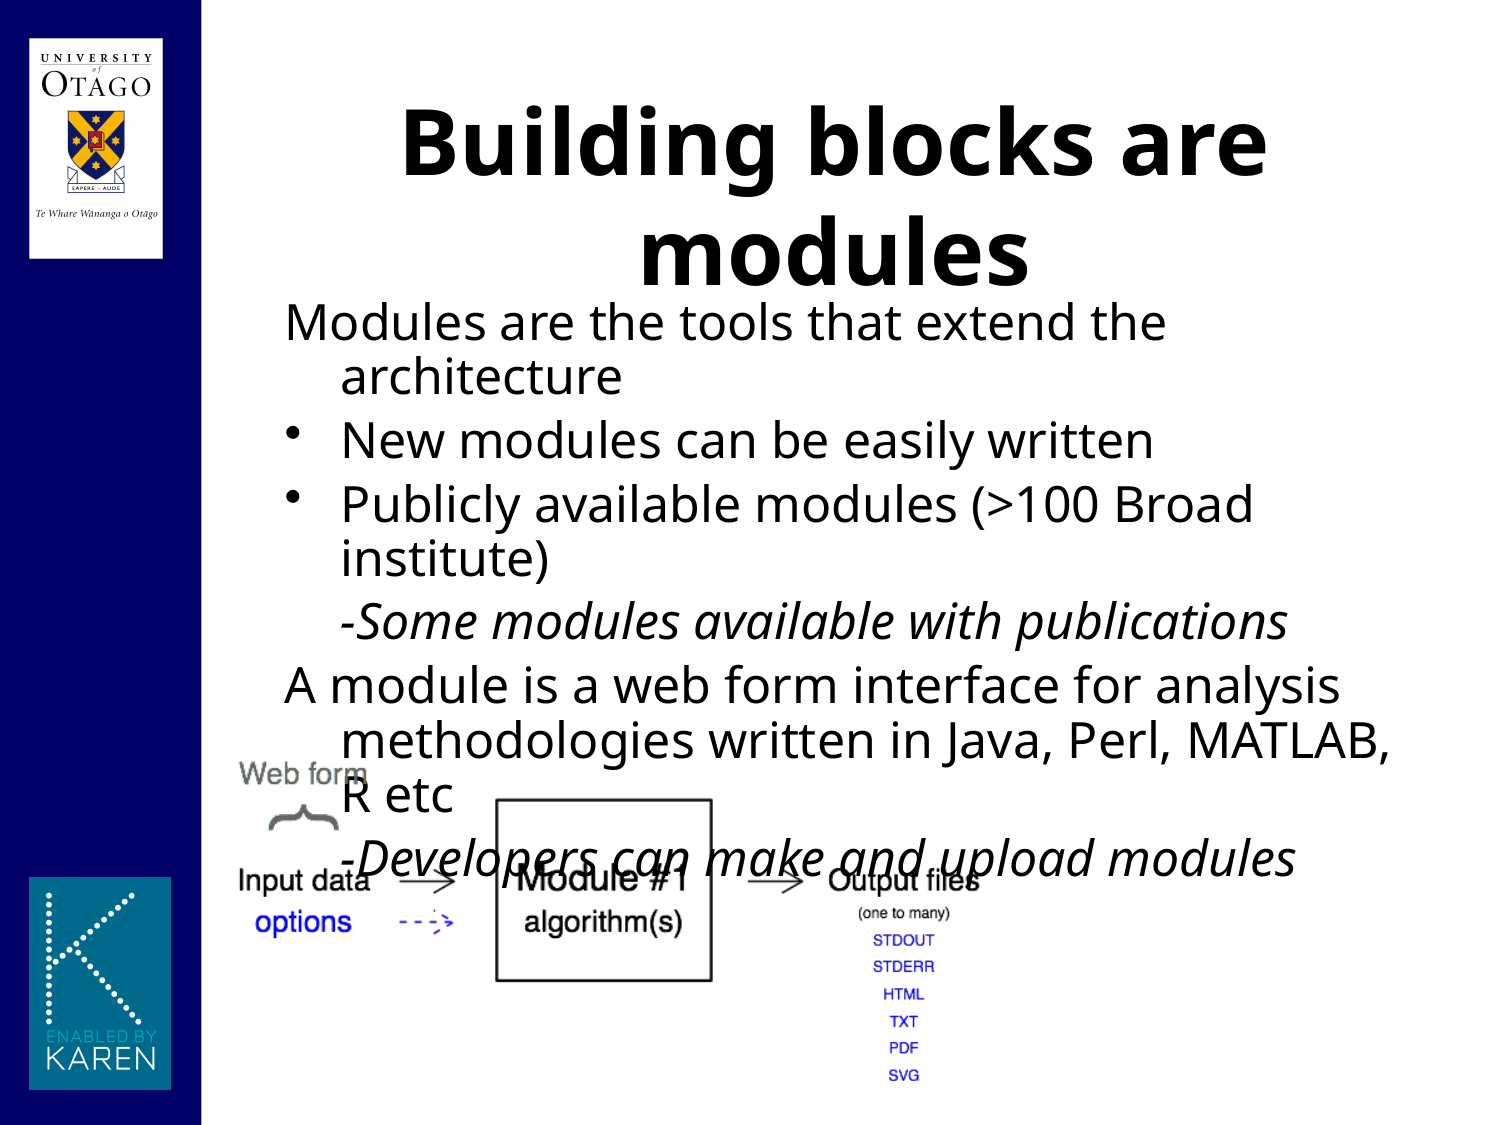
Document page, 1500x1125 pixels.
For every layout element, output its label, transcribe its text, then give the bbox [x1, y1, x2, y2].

list Modules are the tools that extend the architecture New modules can be easily written Publicly available modules (>100 Broad institute) -Some modules available with publications A module is a web form interface for analysis methodologies written in Java, Perl, MATLAB, R etc -Developers can make and upload modules [269, 289, 1426, 523]
title Building blocks are modules [255, 99, 1413, 288]
picture [117, 1047, 129, 1069]
picture [29, 38, 163, 259]
picture [48, 1048, 53, 1069]
picture [50, 524, 1500, 1125]
picture [94, 1047, 106, 1069]
